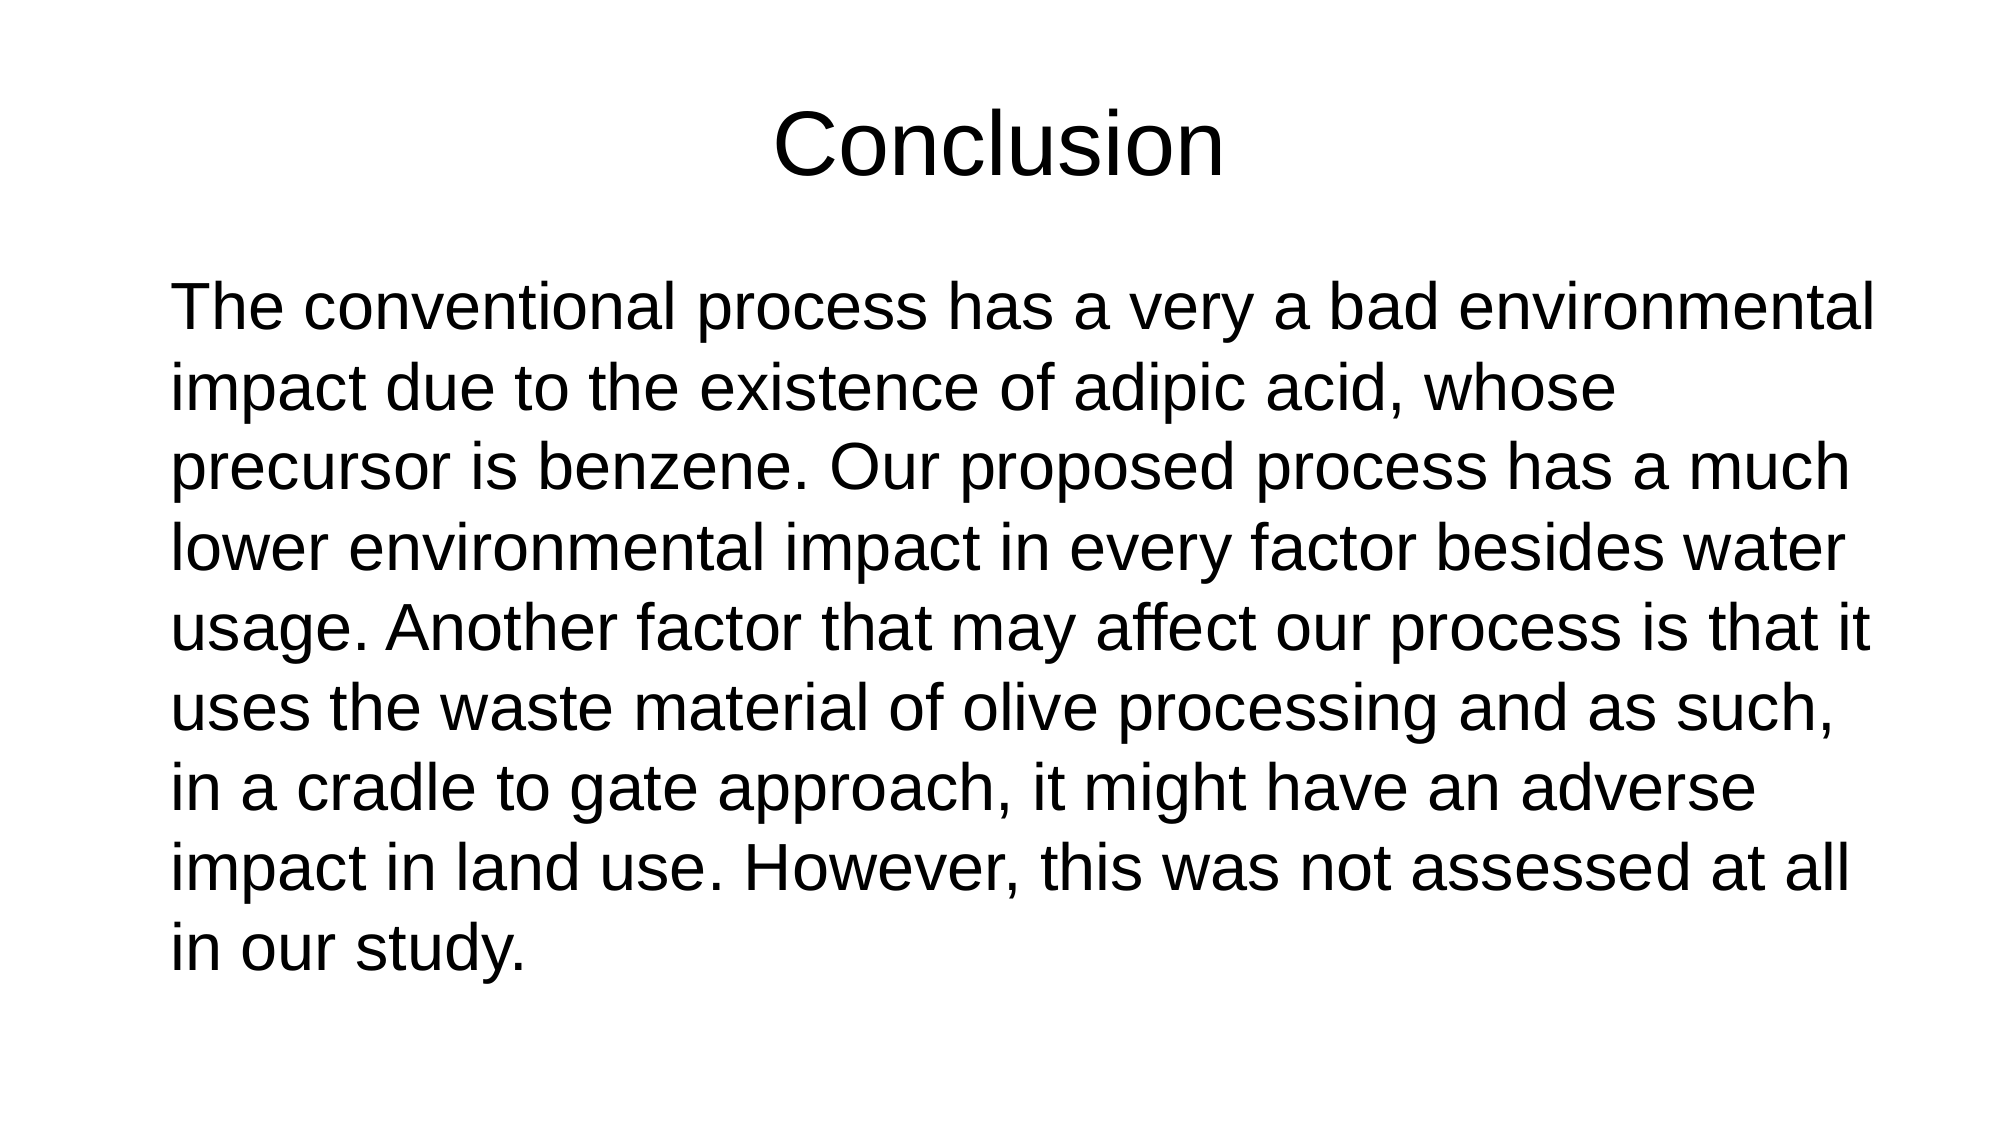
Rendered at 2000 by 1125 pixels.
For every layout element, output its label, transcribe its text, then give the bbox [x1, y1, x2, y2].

list The conventional process has a very a bad environmental impact due to the existence of adipic acid, whose precursor is benzene. Our proposed process has a much lower environmental impact in every factor besides water usage. Another factor that may affect our process is that it uses the waste material of olive processing and as such, in a cradle to gate approach, it might have an adverse impact in land use. However, this was not assessed at all in our study. [99, 263, 1900, 987]
title Conclusion [99, 44, 1900, 233]
